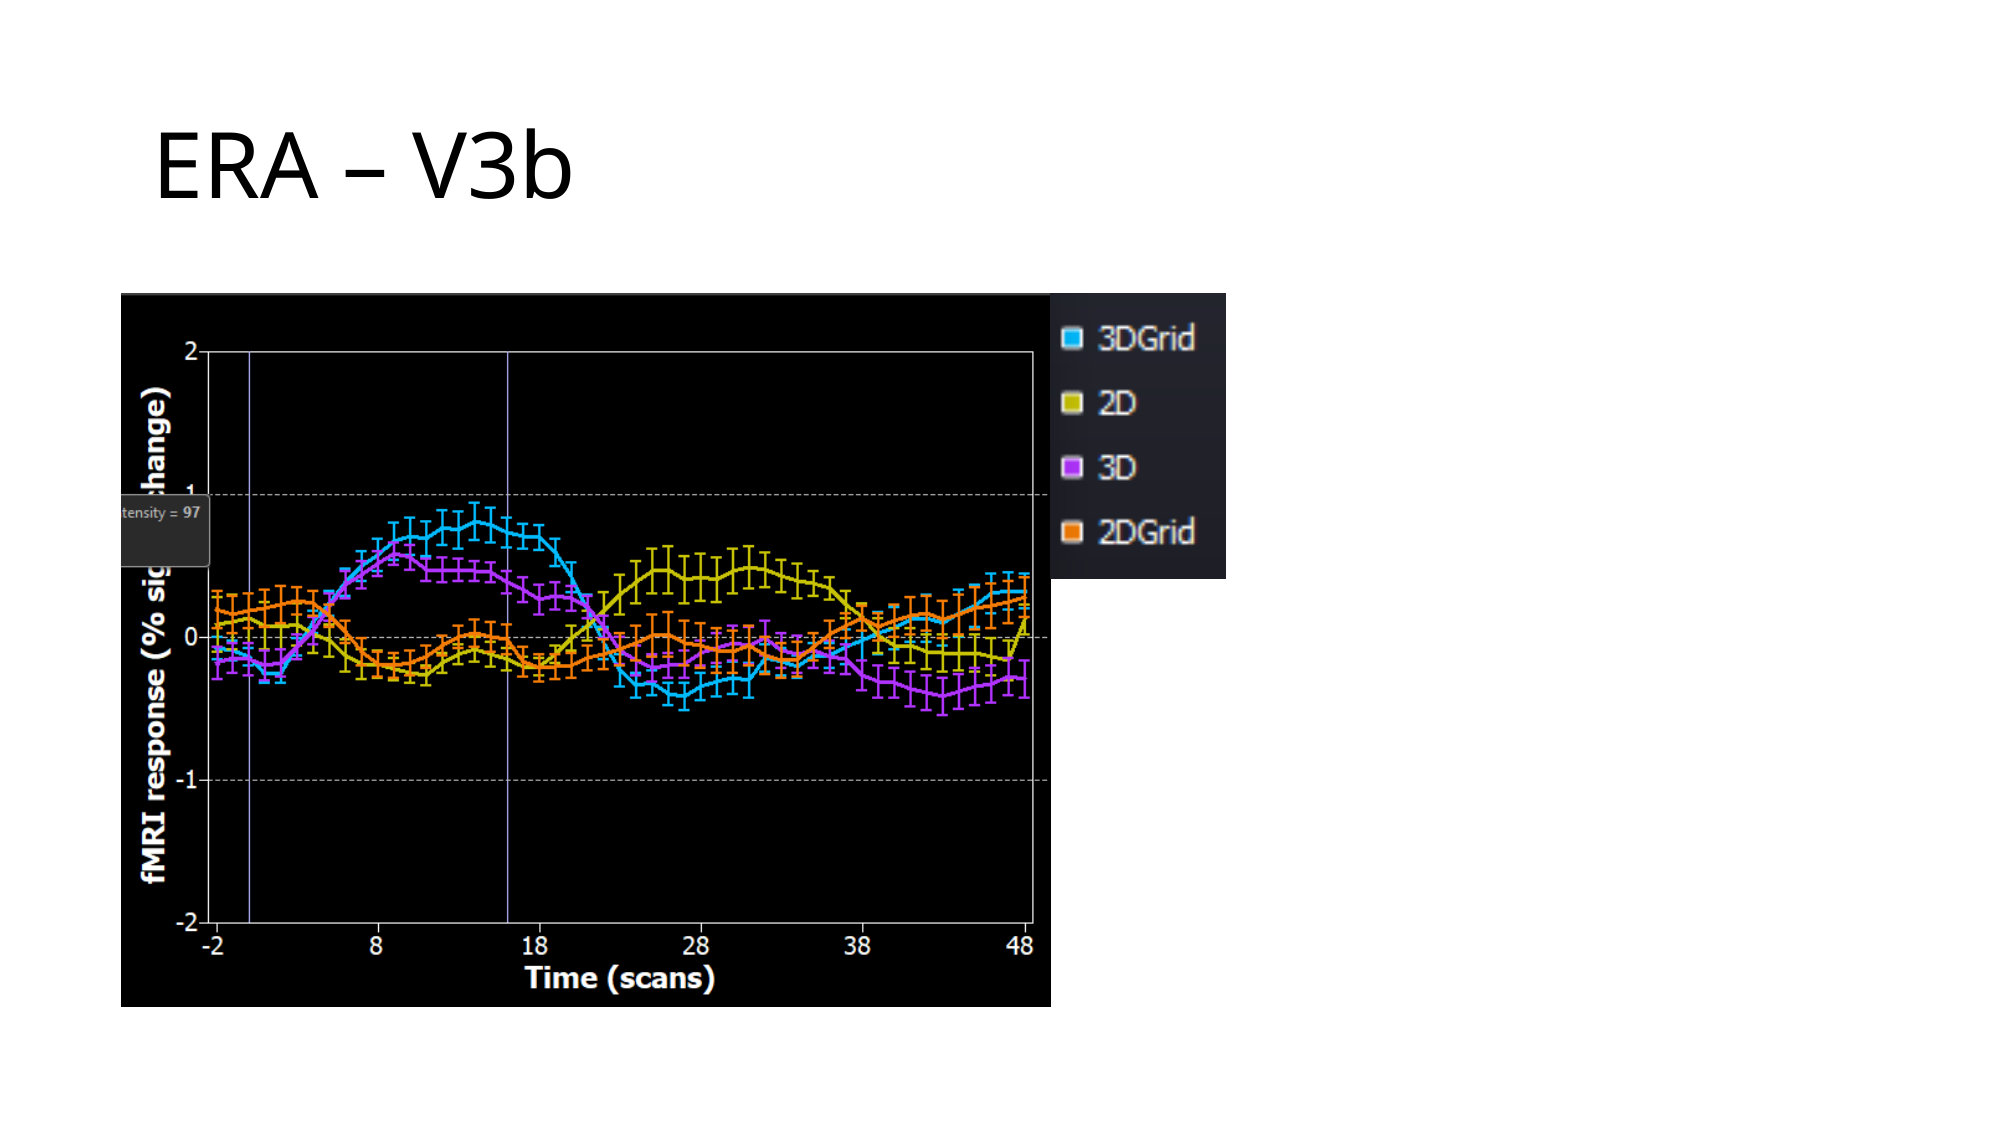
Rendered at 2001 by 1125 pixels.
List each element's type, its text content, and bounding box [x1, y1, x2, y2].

picture [1050, 293, 1226, 579]
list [120, 293, 1051, 1007]
title ERA – V3b [137, 59, 1863, 278]
